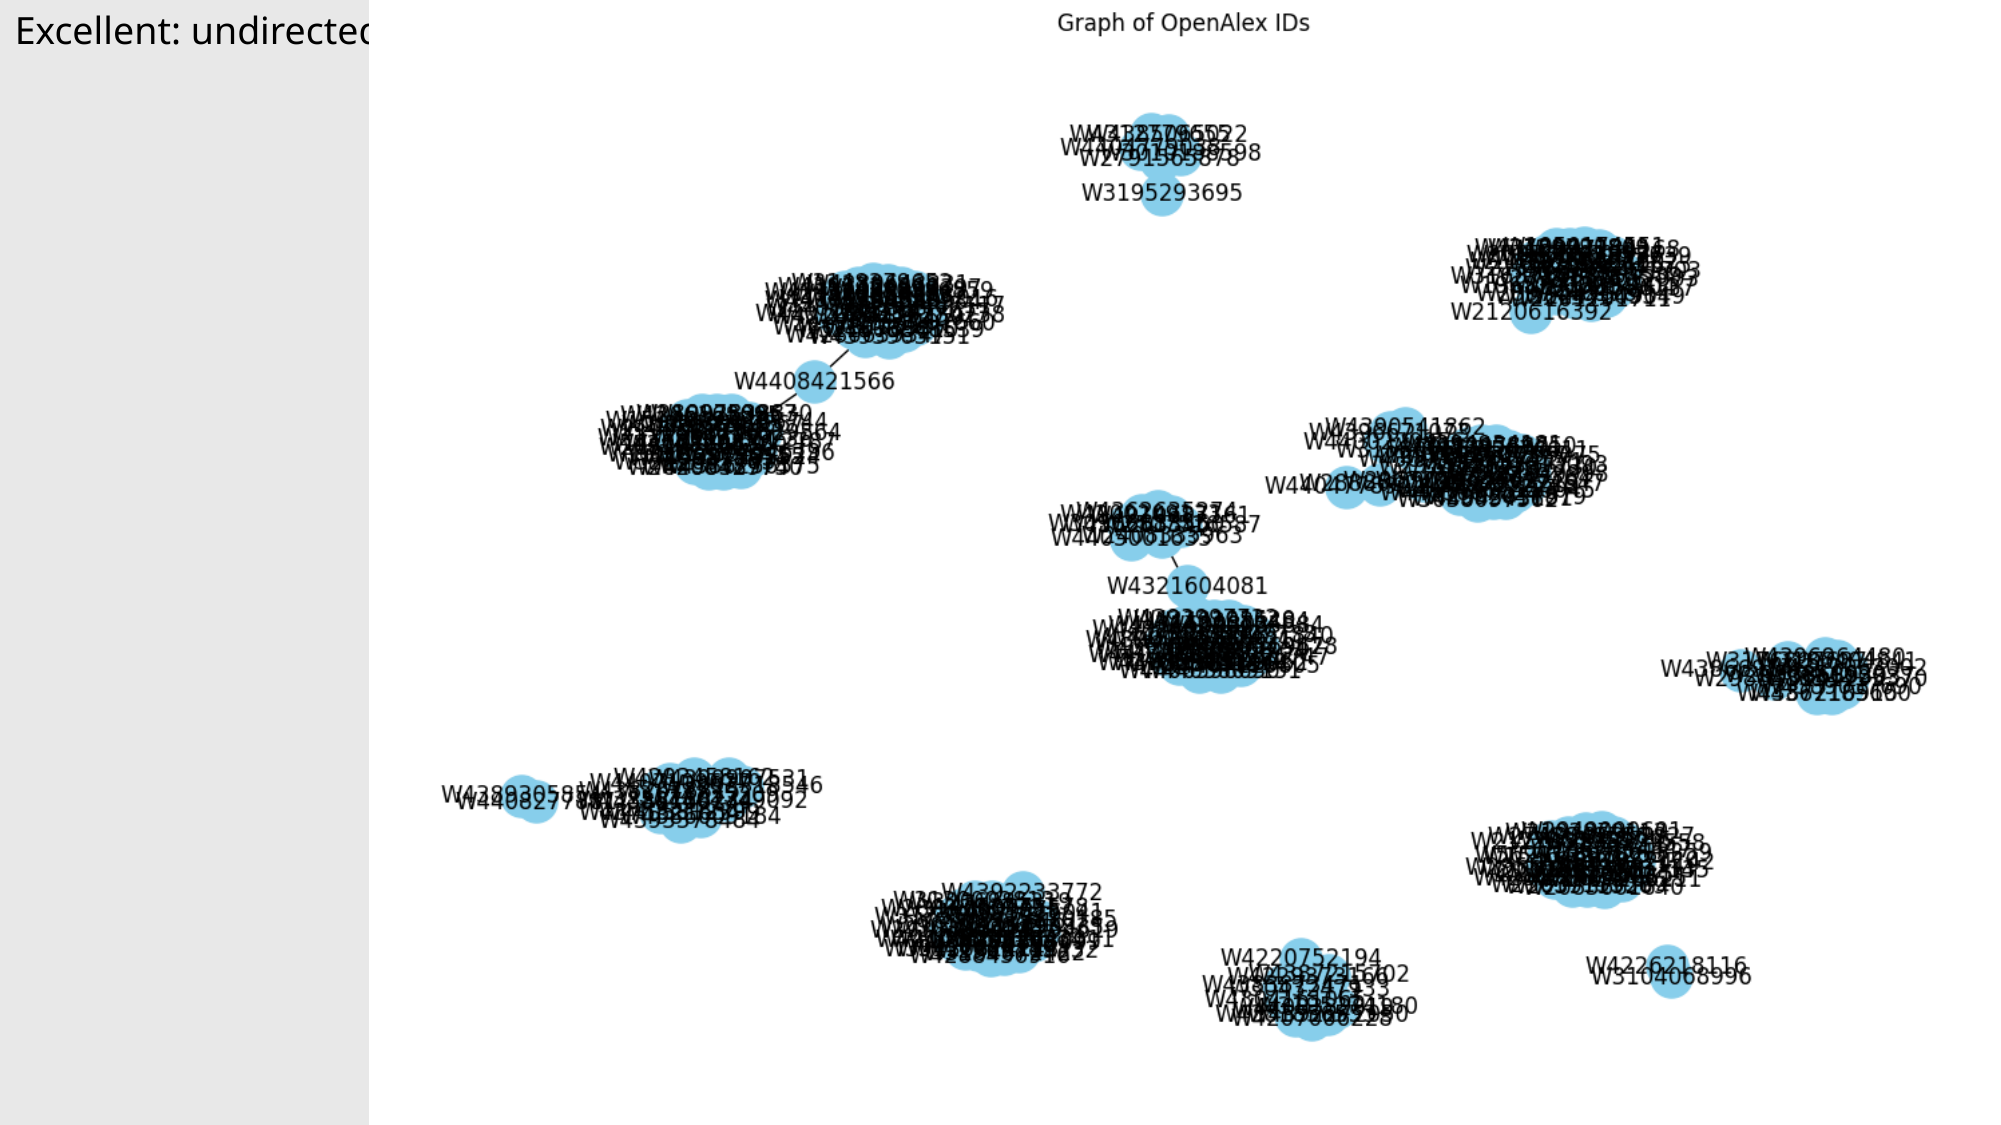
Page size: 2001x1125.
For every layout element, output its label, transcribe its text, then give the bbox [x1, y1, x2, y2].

picture [369, 0, 2000, 1125]
text_box Excellent: undirected [0, 0, 369, 60]
